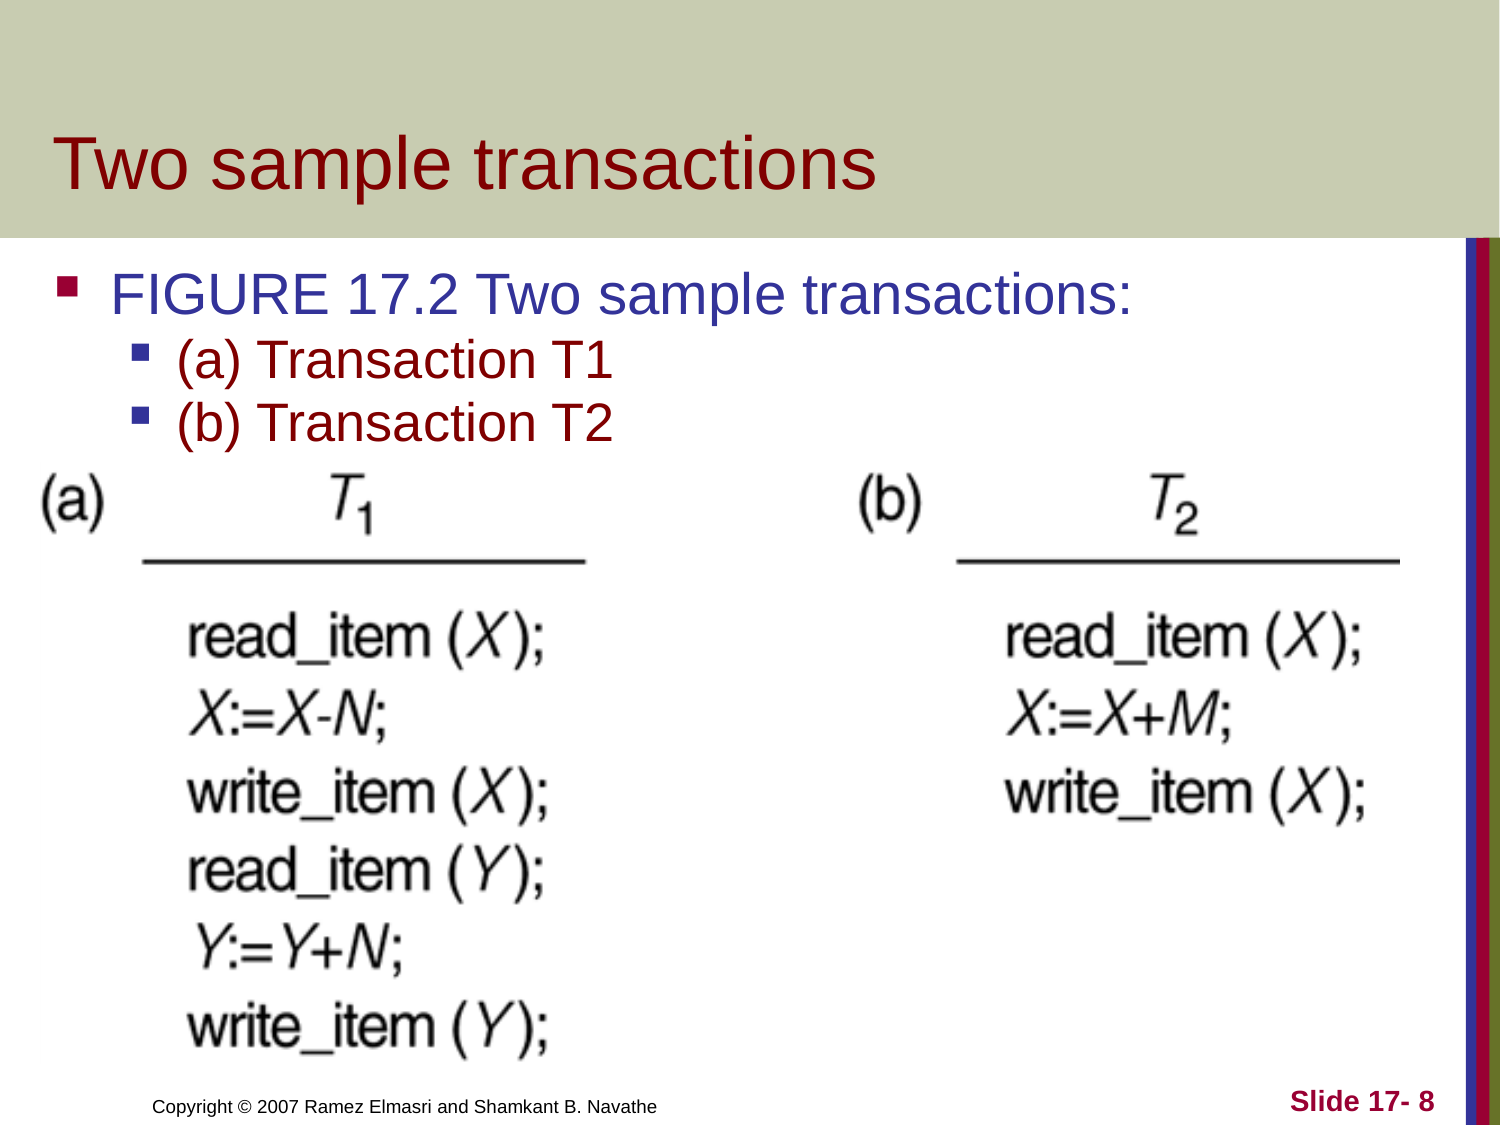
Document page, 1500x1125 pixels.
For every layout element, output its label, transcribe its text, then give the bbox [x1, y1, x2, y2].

slide_number Slide 17- 8 [1137, 1049, 1451, 1125]
list FIGURE 17.2 Two sample transactions: (a) Transaction T1 (b) Transaction T2 [39, 262, 1401, 462]
title Two sample transactions [37, 49, 1317, 213]
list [39, 462, 1401, 1065]
